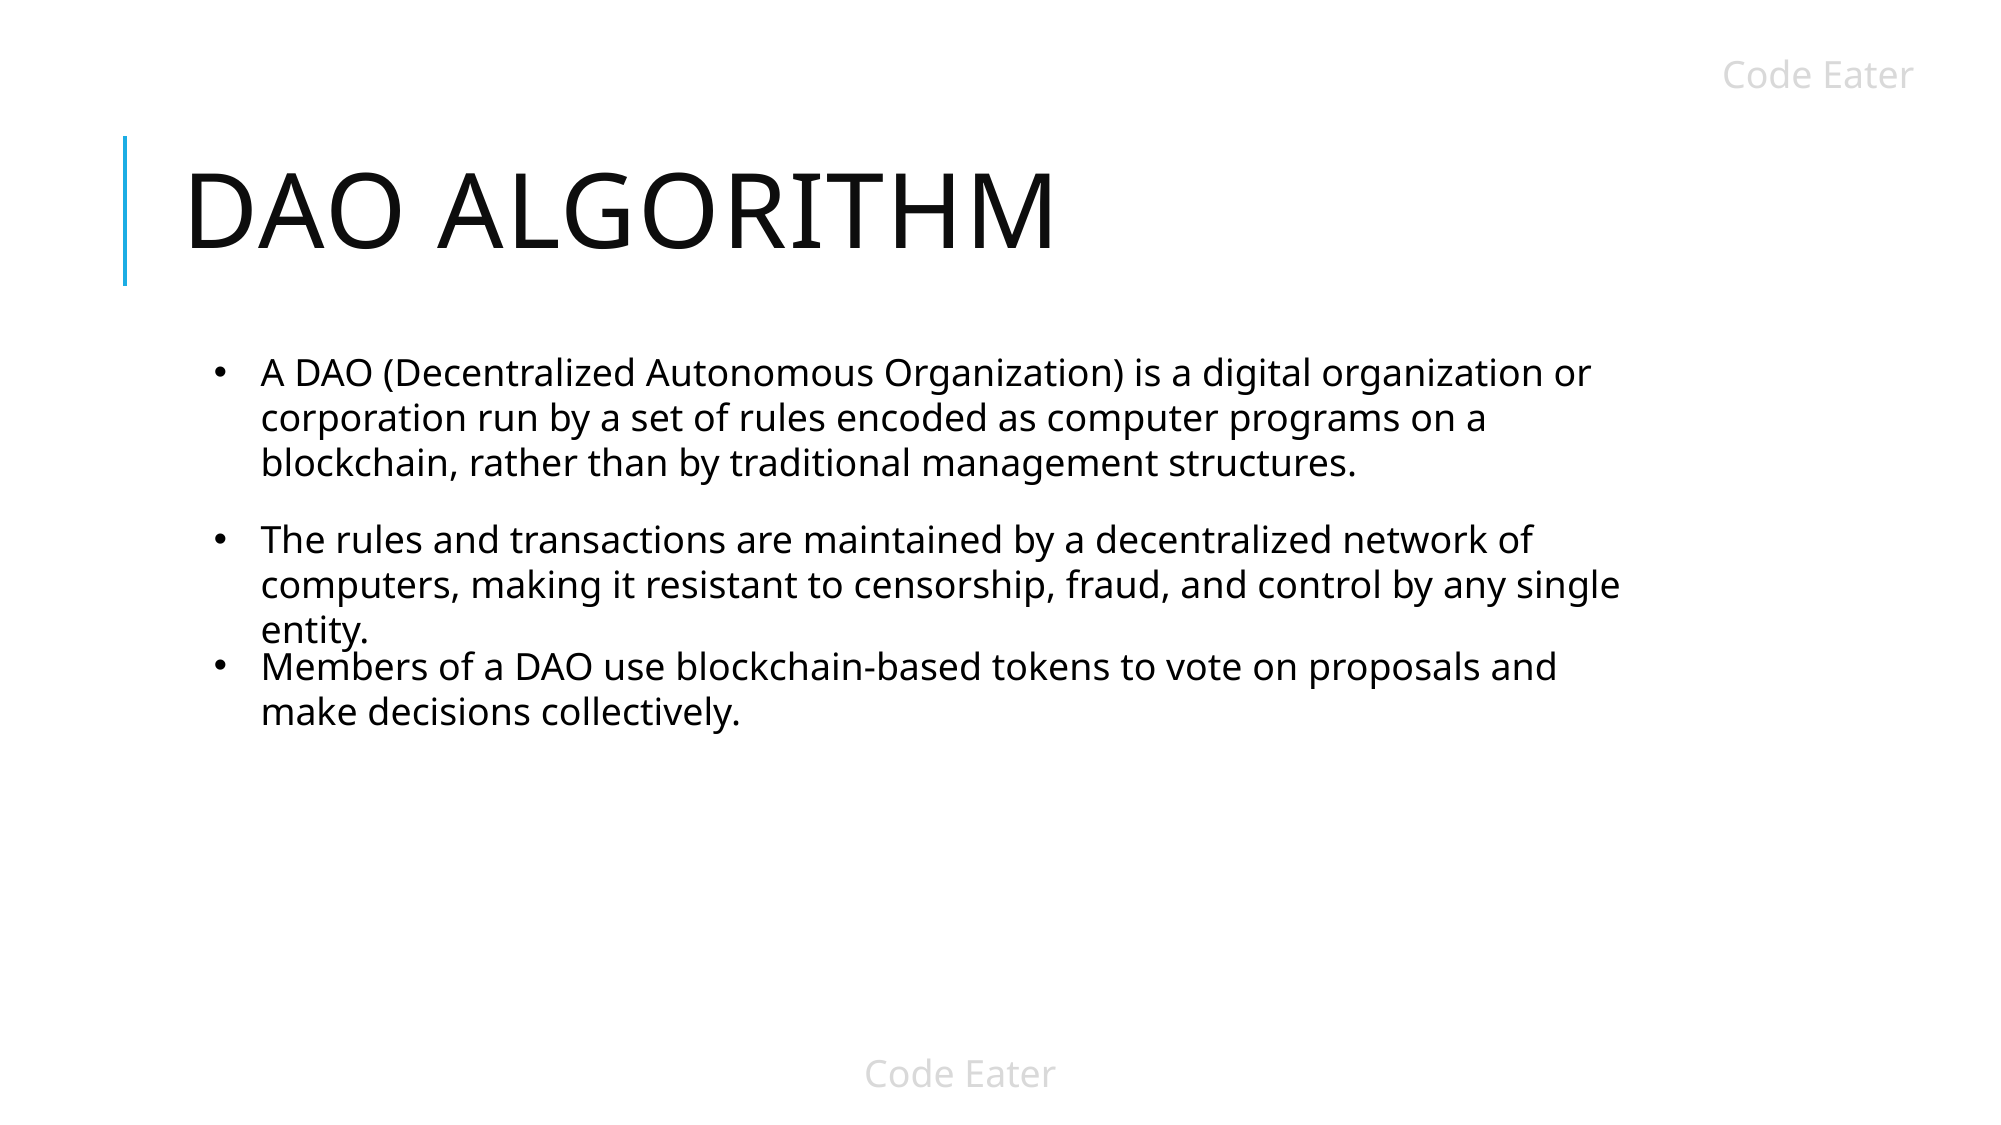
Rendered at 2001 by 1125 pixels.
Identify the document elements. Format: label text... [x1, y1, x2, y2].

title Dao Algorithm [168, 96, 1763, 342]
text_box The rules and transactions are maintained by a decentralized network of computers, making it resistant to censorship, fraud, and control by any single entity. [199, 508, 1652, 635]
text_box Members of a DAO use blockchain-based tokens to vote on proposals and make decisions collectively. [199, 635, 1652, 740]
text_box Code Eater [1707, 43, 1940, 104]
text_box A DAO (Decentralized Autonomous Organization) is a digital organization or corporation run by a set of rules encoded as computer programs on a blockchain, rather than by traditional management structures. [199, 341, 1652, 508]
text_box Code Eater [849, 1042, 1082, 1102]
